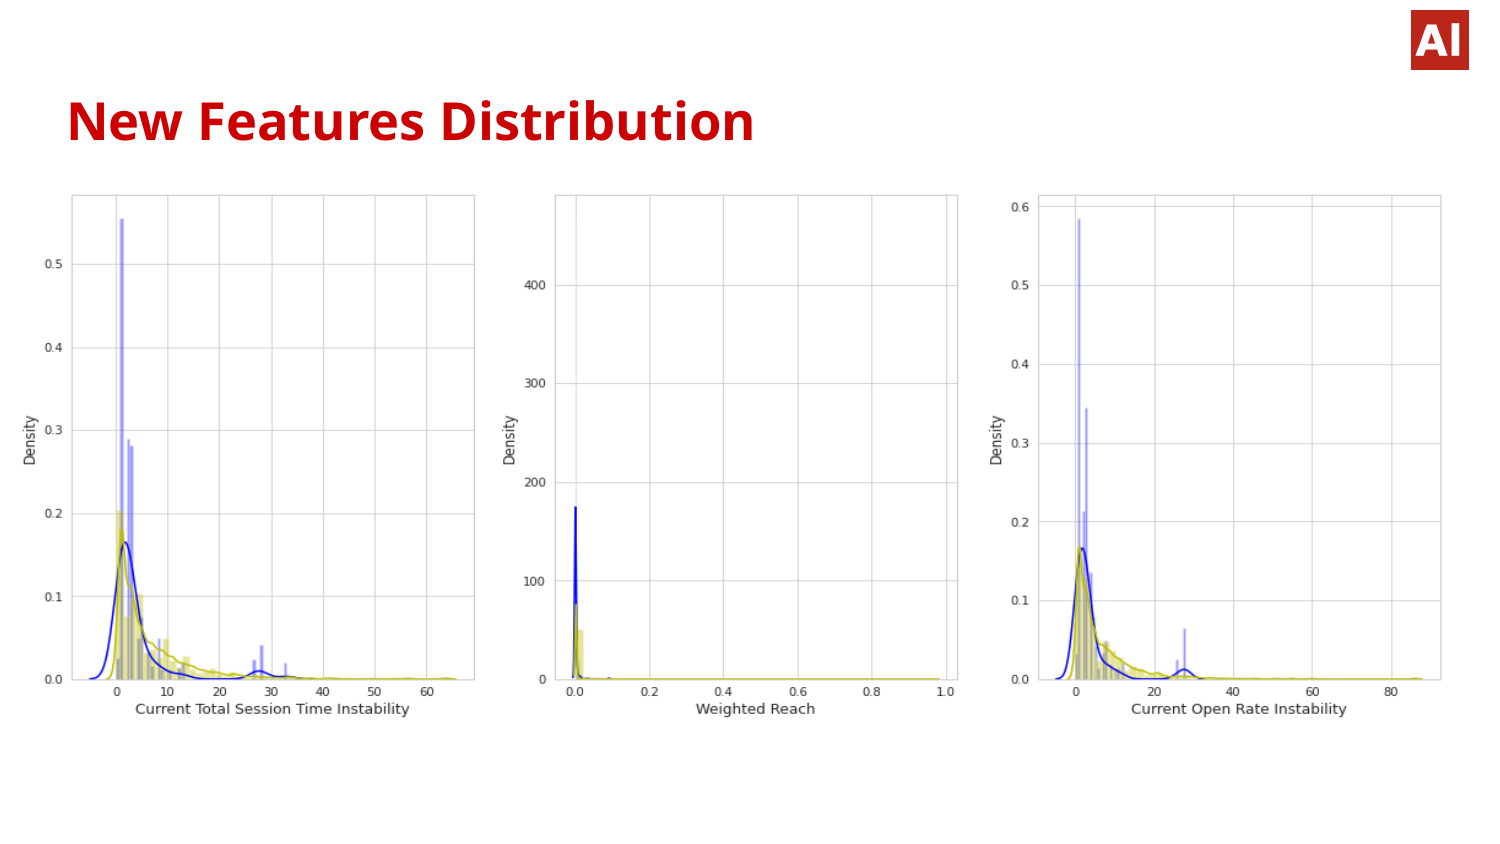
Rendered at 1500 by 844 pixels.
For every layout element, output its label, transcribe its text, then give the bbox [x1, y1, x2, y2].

picture [14, 187, 1450, 725]
title New Features Distribution [50, 72, 1450, 168]
picture [1411, 10, 1469, 70]
